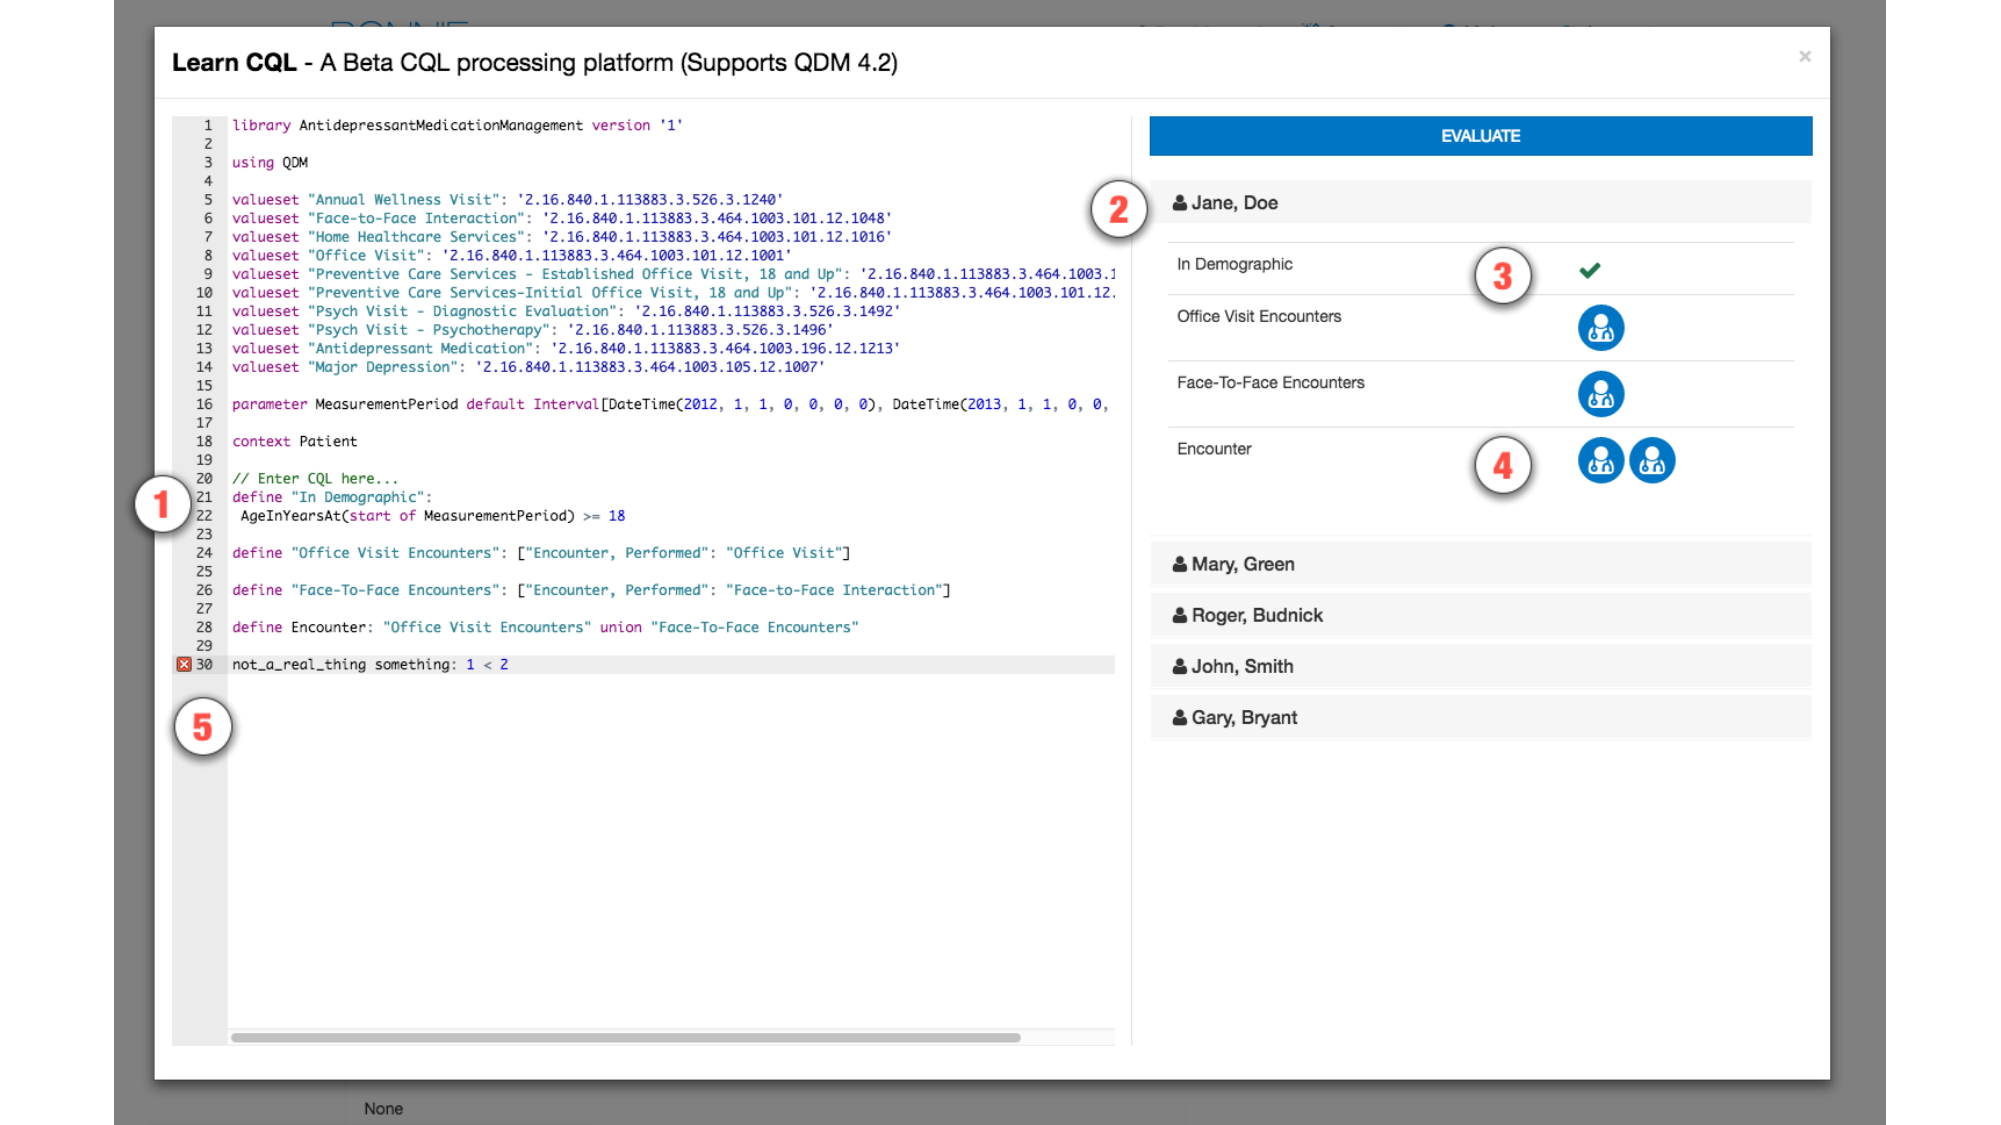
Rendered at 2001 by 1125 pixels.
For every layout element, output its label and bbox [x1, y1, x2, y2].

picture [114, 0, 1886, 1125]
